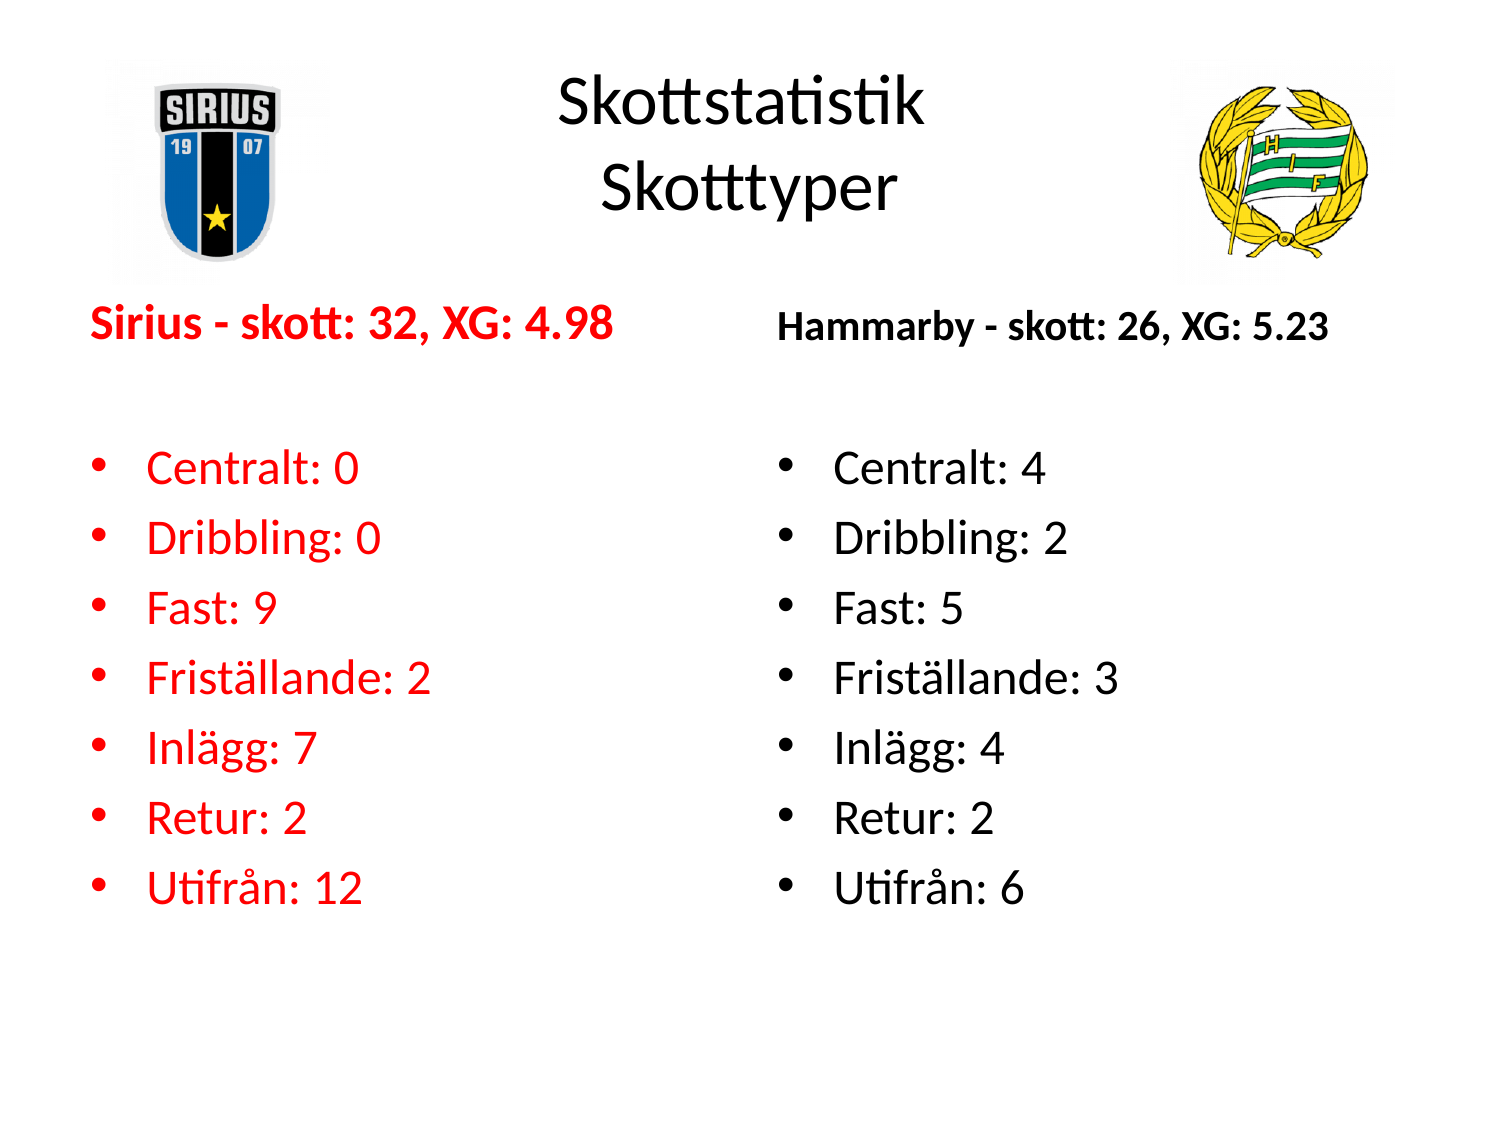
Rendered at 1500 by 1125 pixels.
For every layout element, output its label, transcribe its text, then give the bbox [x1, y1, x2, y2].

title Skottstatistik Skotttyper [75, 45, 1425, 233]
list Sirius - skott: 32, XG: 4.98 [75, 251, 738, 356]
list Hammarby - skott: 26, XG: 5.23 [761, 251, 1425, 356]
picture [1169, 59, 1396, 286]
picture [104, 59, 331, 286]
list Centralt: 4 Dribbling: 2 Fast: 5 Friställande: 3 Inlägg: 4 Retur: 2 Utifrån: 6 [761, 356, 1425, 1005]
list Centralt: 0 Dribbling: 0 Fast: 9 Friställande: 2 Inlägg: 7 Retur: 2 Utifrån: 12 [75, 356, 738, 1005]
